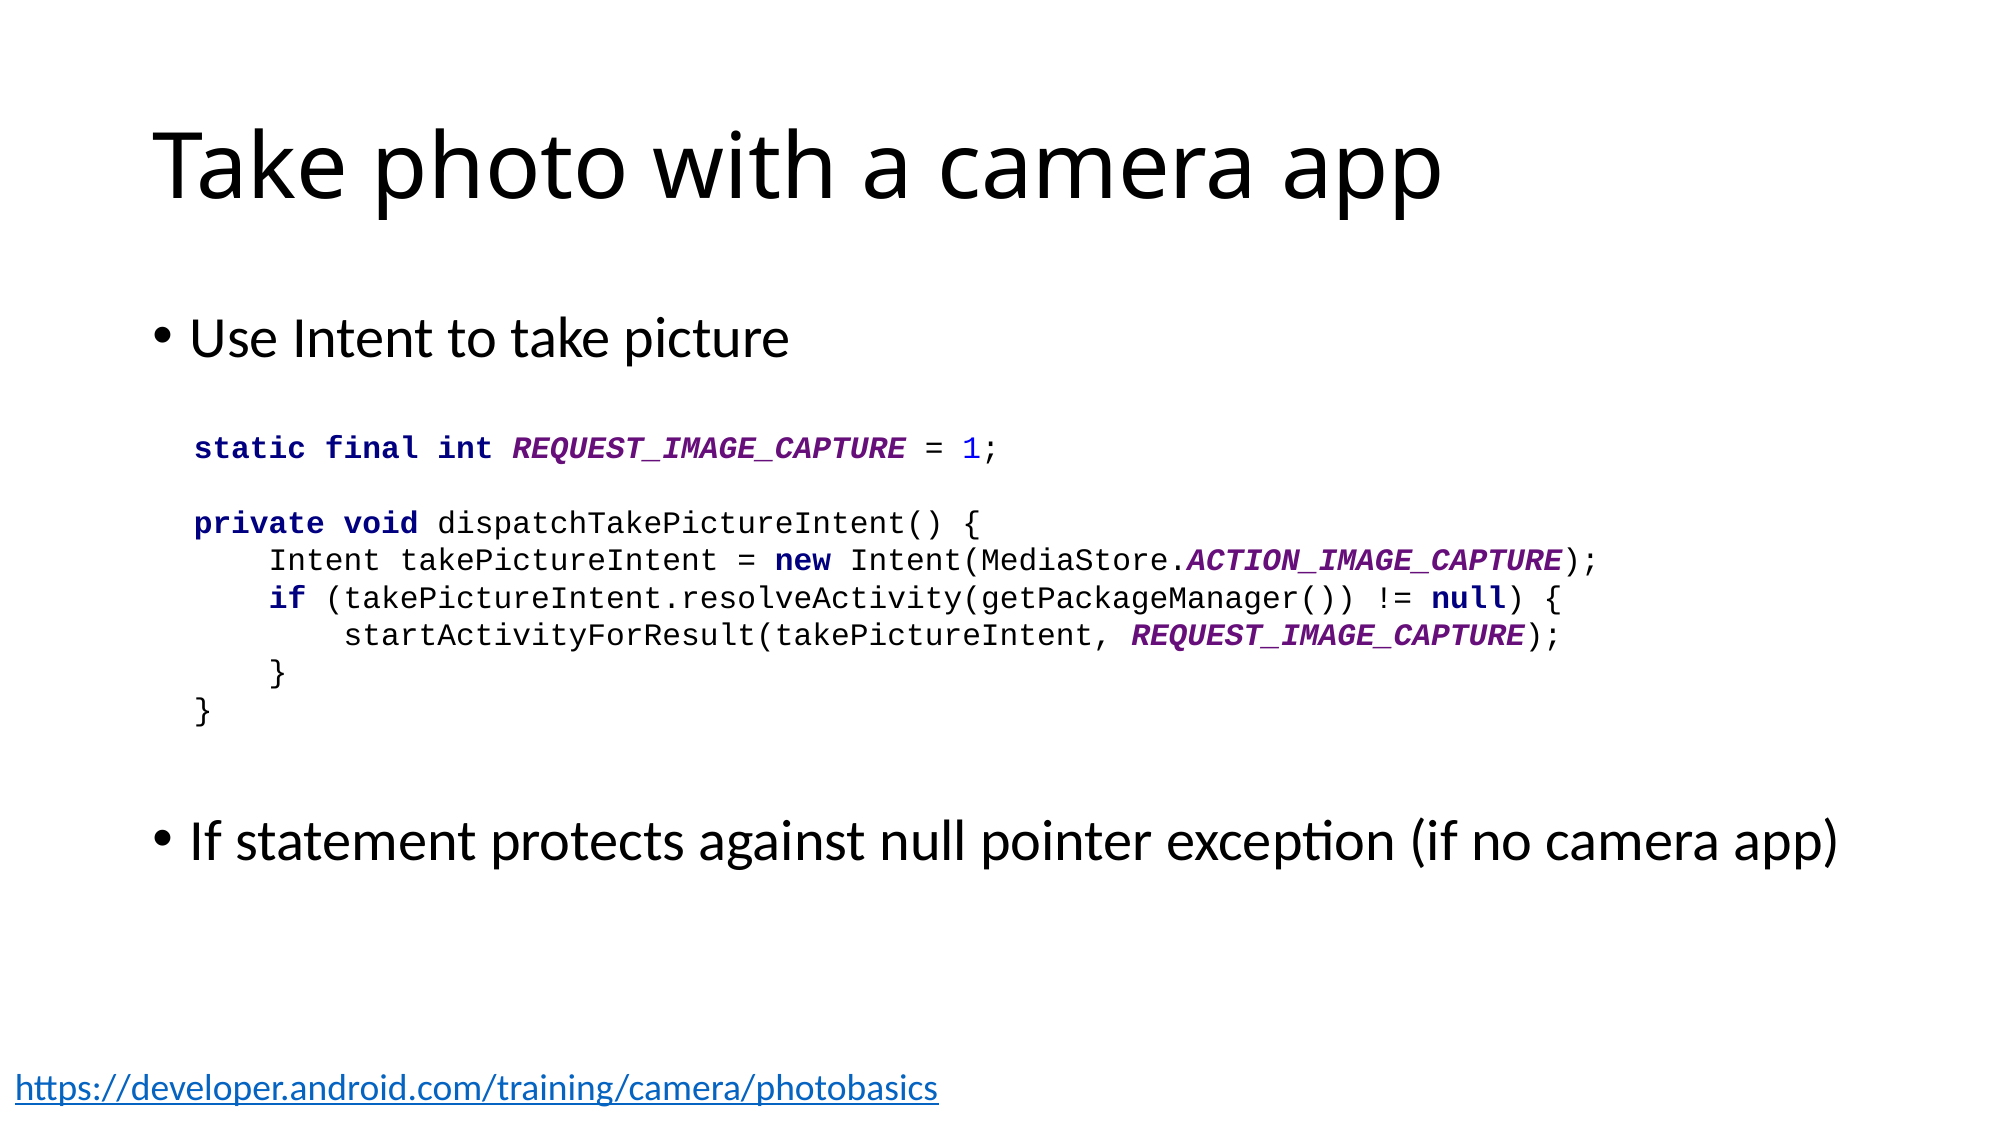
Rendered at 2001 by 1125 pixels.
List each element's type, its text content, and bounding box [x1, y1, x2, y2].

text_box static final int REQUEST_IMAGE_CAPTURE = 1; private void dispatchTakePictureIntent() { Intent takePictureIntent = new Intent(MediaStore.ACTION_IMAGE_CAPTURE); if (takePictureIntent.resolveActivity(getPackageManager()) != null) { startActivityForResult(takePictureIntent, REQUEST_IMAGE_CAPTURE); } } [178, 419, 1616, 734]
list Use Intent to take picture If statement protects against null pointer exception (if no camera app) [137, 299, 1863, 1014]
text_box https://developer.android.com/training/camera/photobasics [0, 1055, 1440, 1115]
title Take photo with a camera app [137, 59, 1863, 278]
